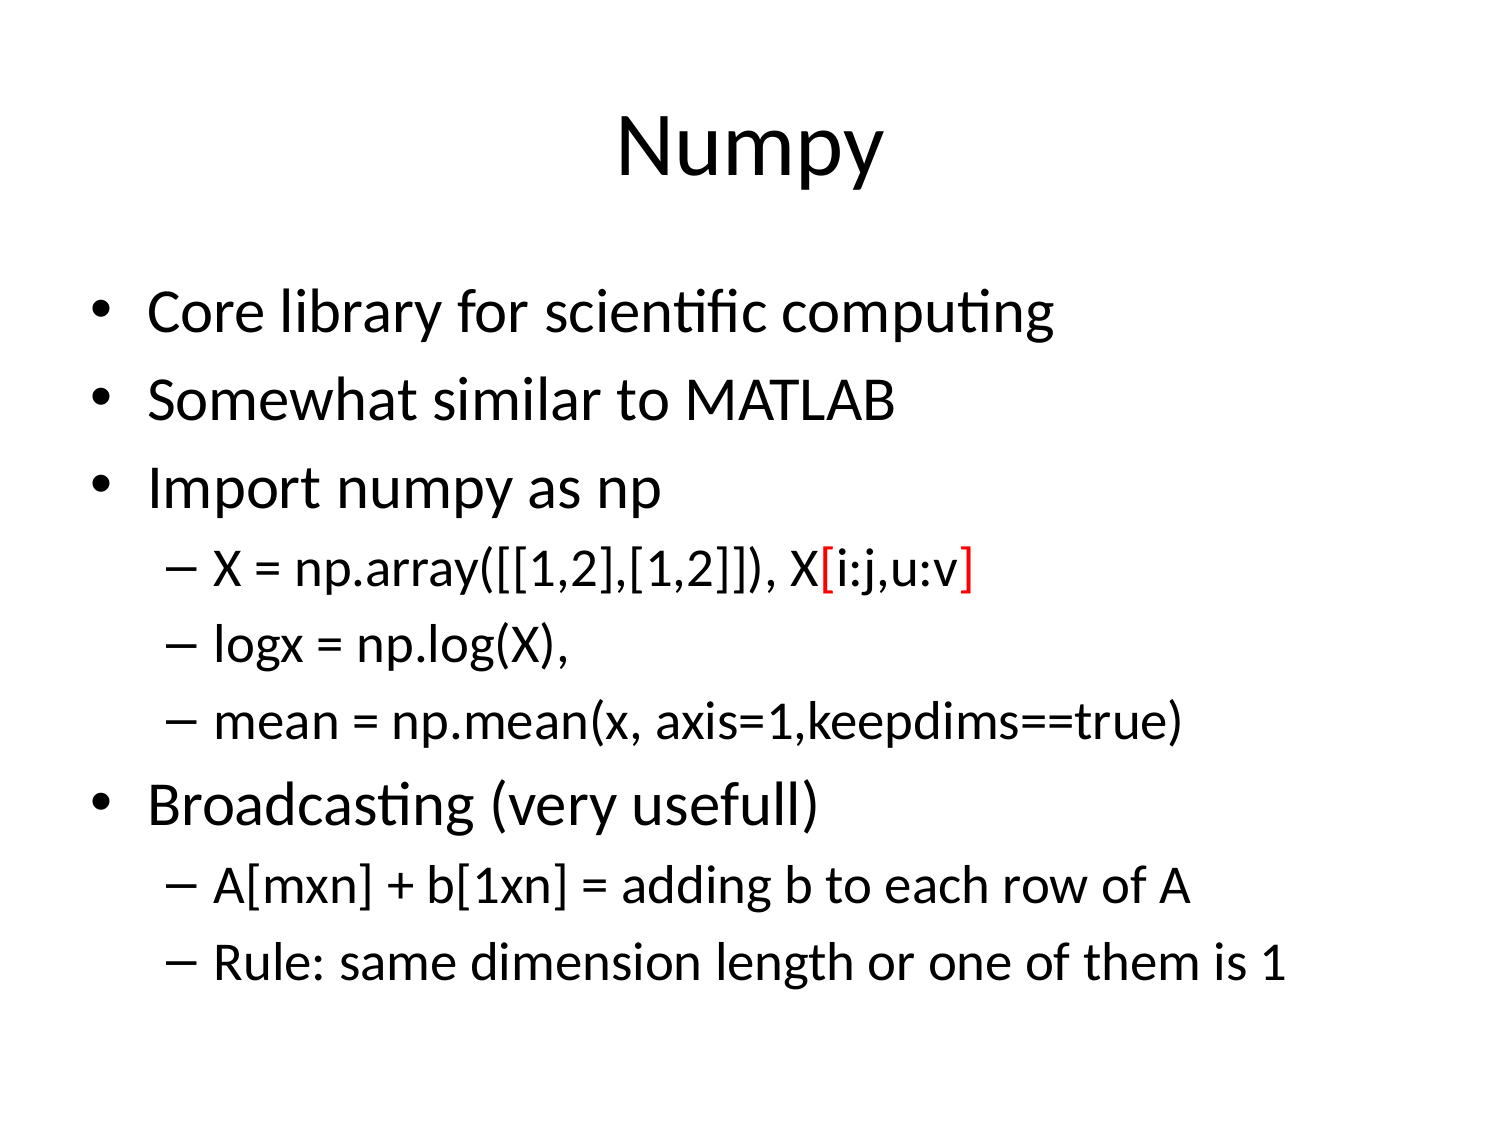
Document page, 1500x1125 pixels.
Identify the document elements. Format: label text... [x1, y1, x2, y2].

title Numpy [75, 45, 1425, 233]
list Core library for scientific computing Somewhat similar to MATLAB Import numpy as np X = np.array([[1,2],[1,2]]), X[i:j,u:v] logx = np.log(X), mean = np.mean(x, axis=1,keepdims==true) Broadcasting (very usefull) A[mxn] + b[1xn] = adding b to each row of A Rule: same dimension length or one of them is 1 [75, 262, 1425, 1005]
